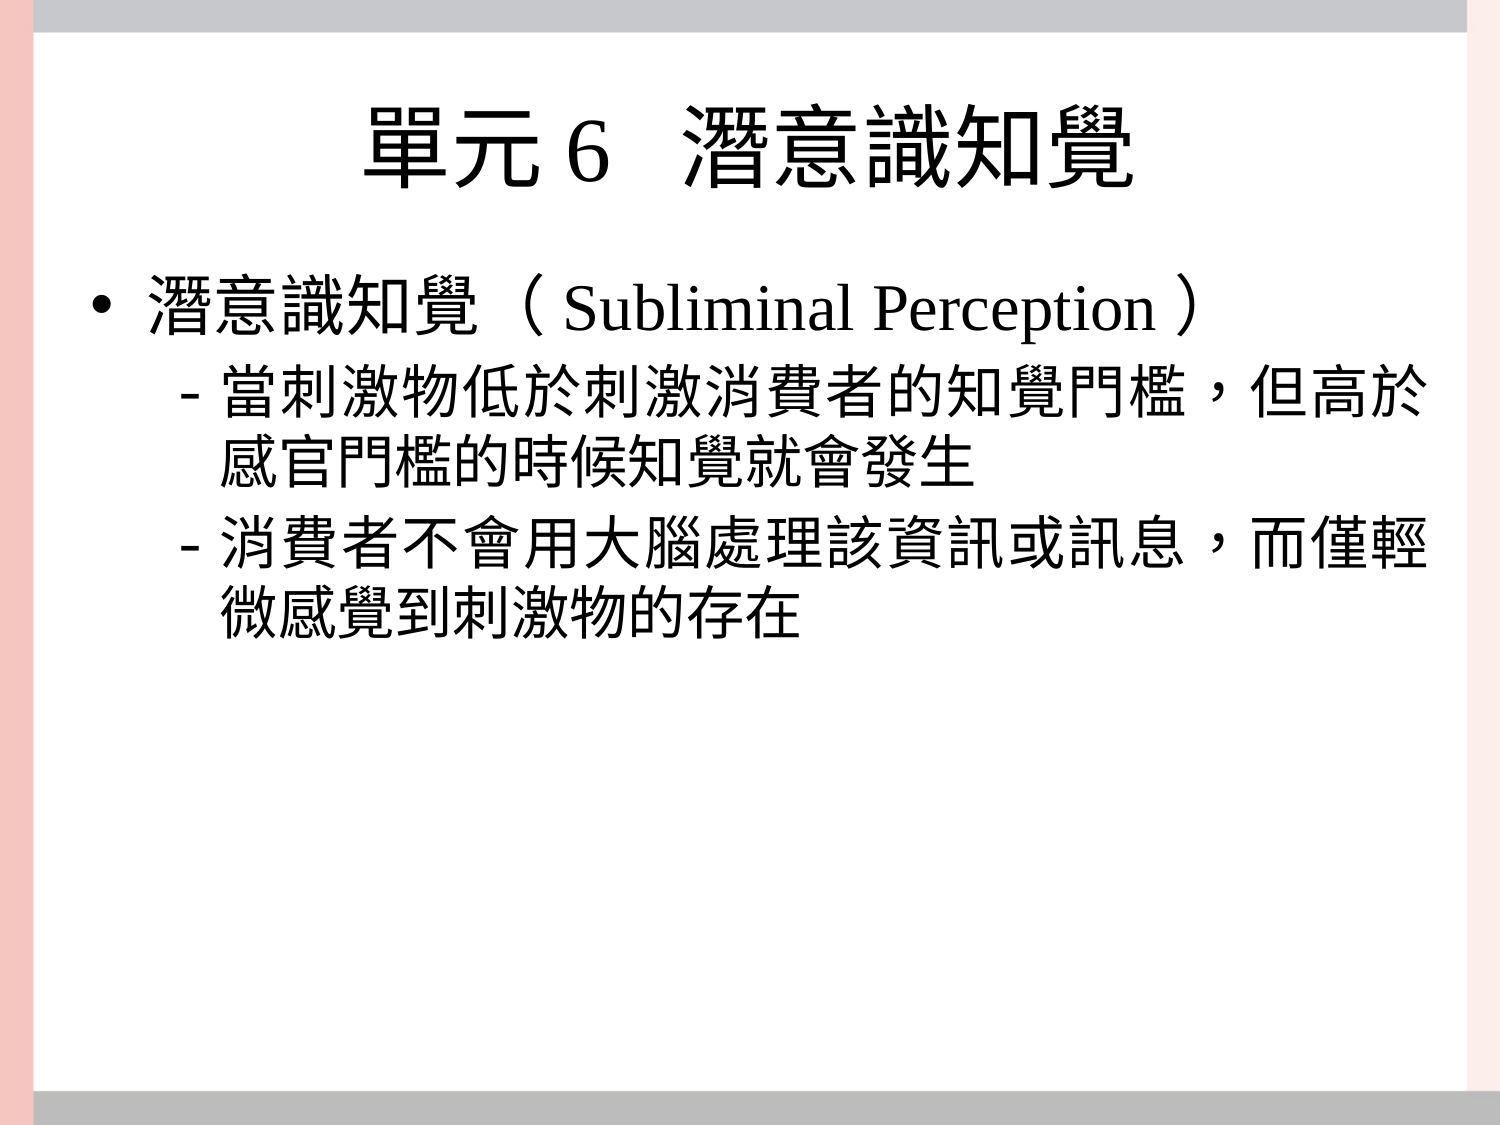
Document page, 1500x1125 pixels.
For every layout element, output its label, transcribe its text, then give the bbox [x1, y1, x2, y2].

picture [0, 0, 1500, 1125]
list 潛意識知覺（Subliminal Perception） 當刺激物低於刺激消費者的知覺門檻，但高於感官門檻的時候知覺就會發生 消費者不會用大腦處理該資訊或訊息，而僅輕微感覺到刺激物的存在 [75, 256, 1446, 981]
title 單元6 潛意識知覺 [45, 36, 1453, 254]
